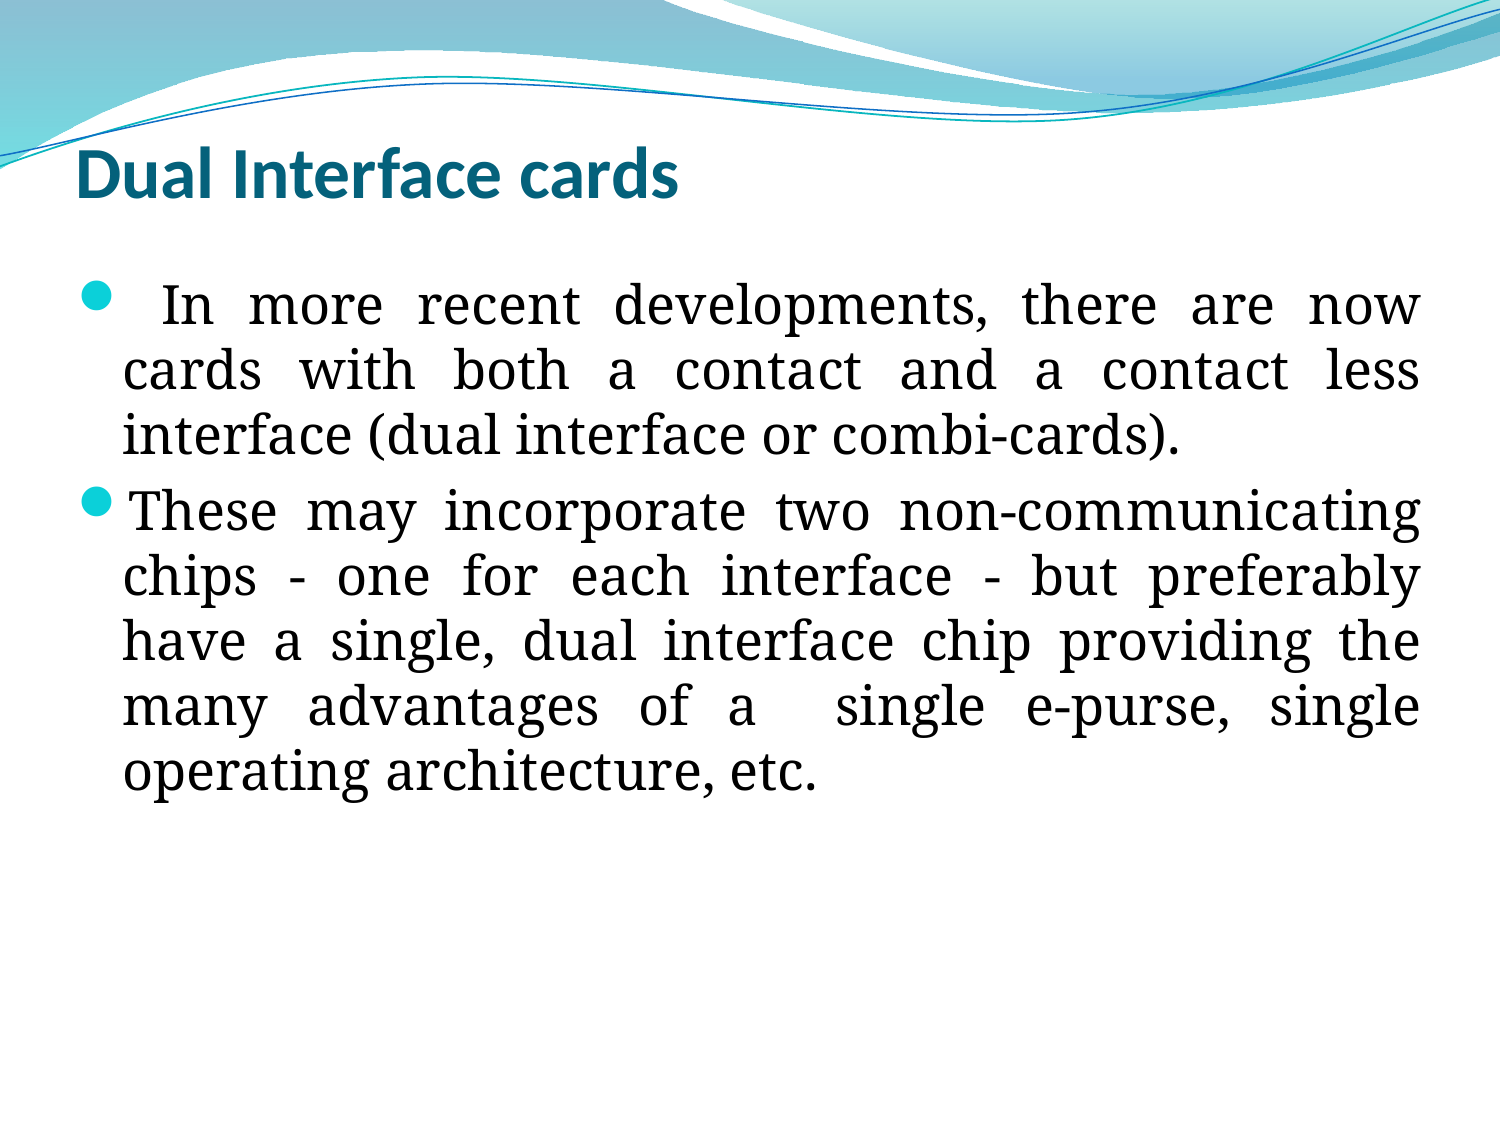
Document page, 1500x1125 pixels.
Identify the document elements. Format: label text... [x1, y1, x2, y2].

list In more recent developments, there are now cards with both a contact and a contact less interface (dual interface or combi-cards). These may incorporate two non-communicating chips - one for each interface - but preferably have a single, dual interface chip providing the many advantages of a single e-purse, single operating architecture, etc. [62, 262, 1438, 1005]
title Dual Interface cards [75, 115, 1425, 262]
